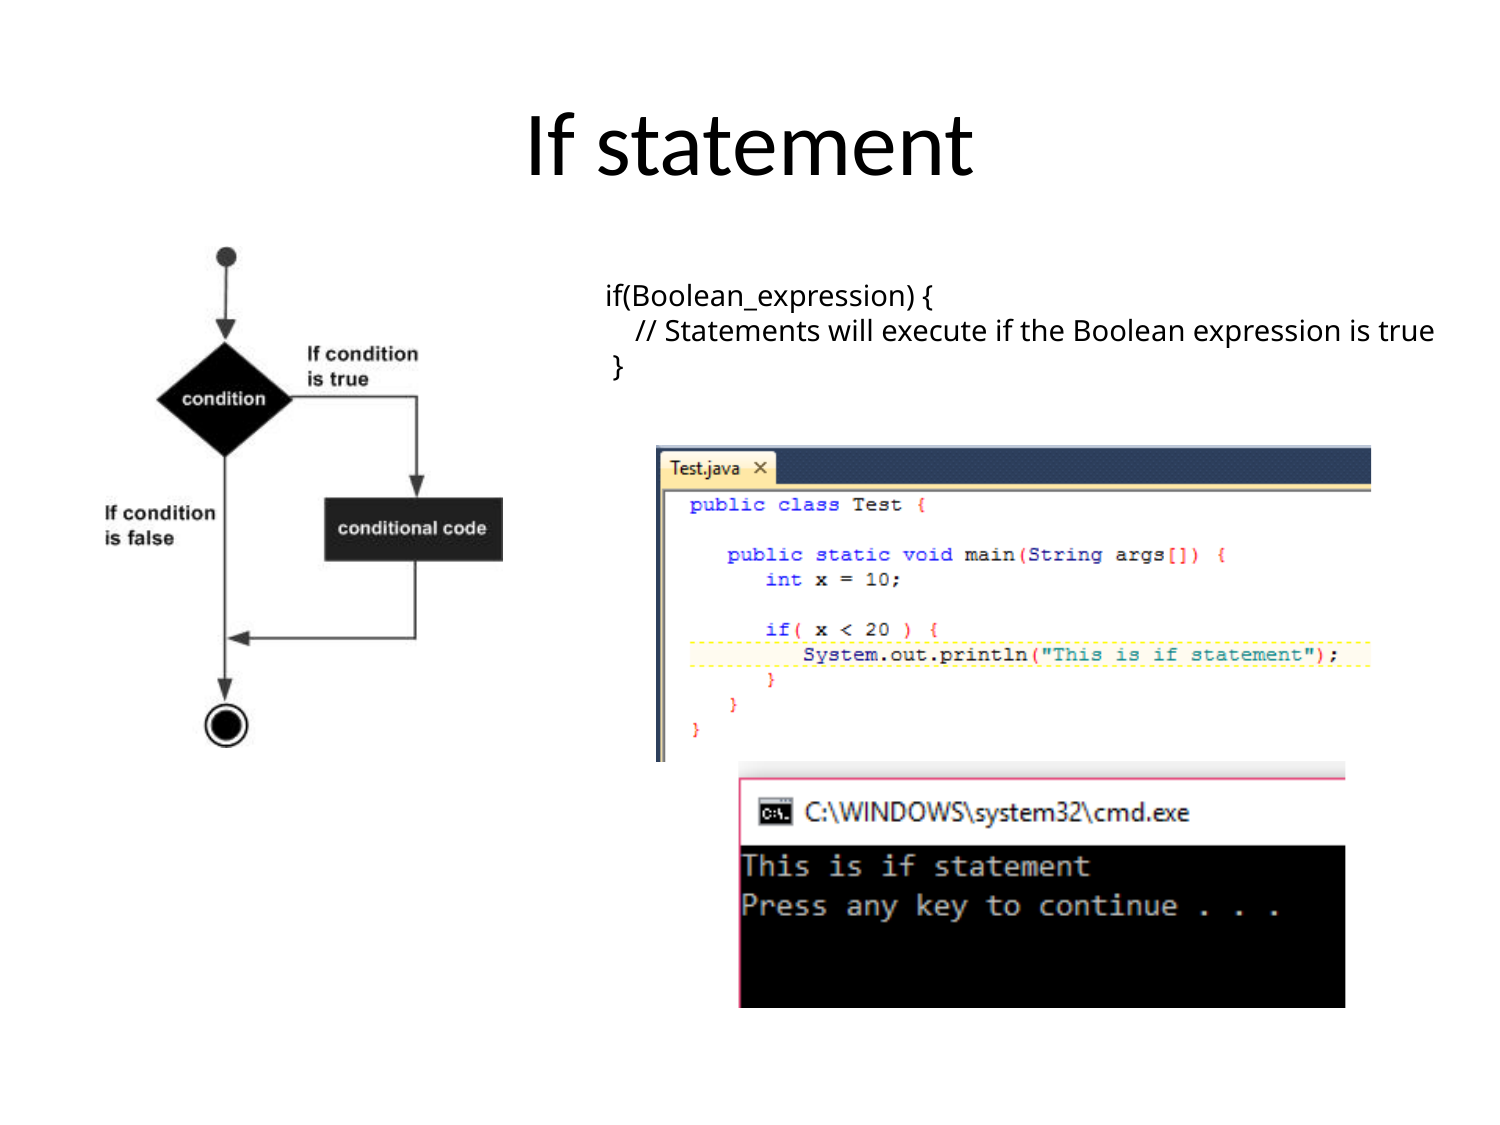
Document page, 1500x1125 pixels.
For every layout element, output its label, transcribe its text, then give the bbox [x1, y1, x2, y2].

picture [105, 245, 503, 748]
text_box if(Boolean_expression) { // Statements will execute if the Boolean expression is true } [590, 270, 1451, 390]
title If statement [75, 45, 1425, 233]
picture [655, 445, 1372, 1008]
